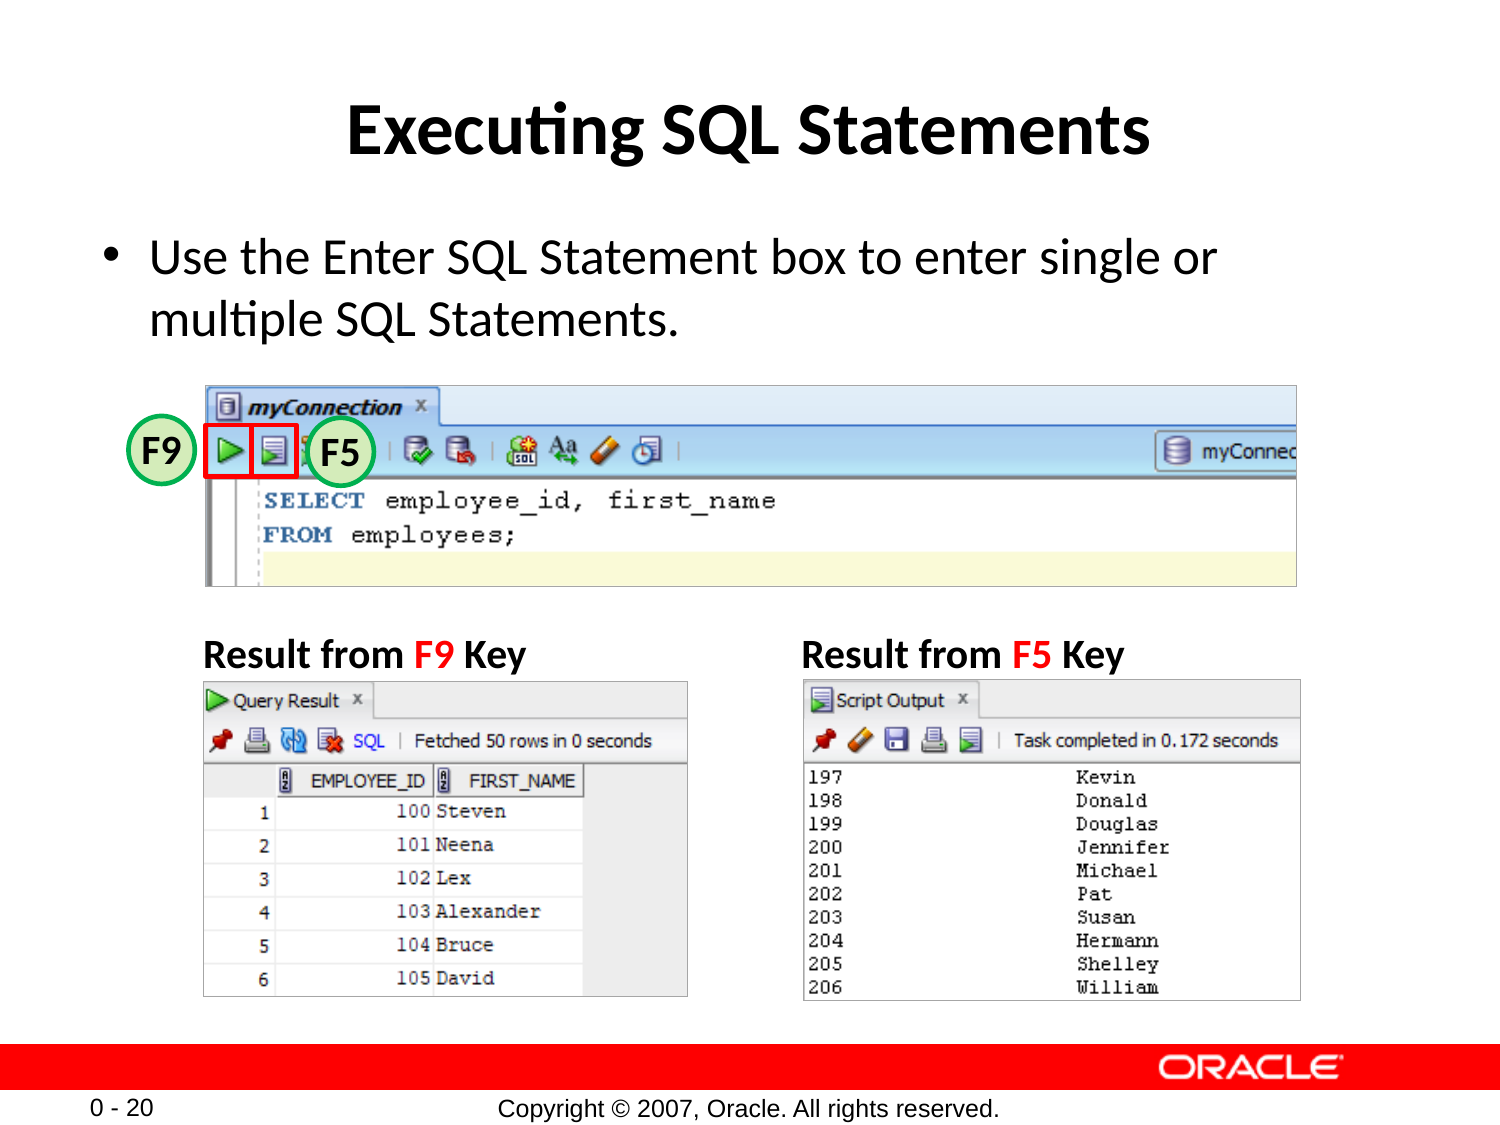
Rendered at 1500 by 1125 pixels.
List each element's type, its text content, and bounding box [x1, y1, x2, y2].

title Executing SQL Statements [99, 52, 1400, 197]
picture [0, 1044, 1500, 1090]
list Use the Enter SQL Statement box to enter single or multiple SQL Statements. [99, 219, 1400, 351]
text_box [128, 385, 1301, 1001]
